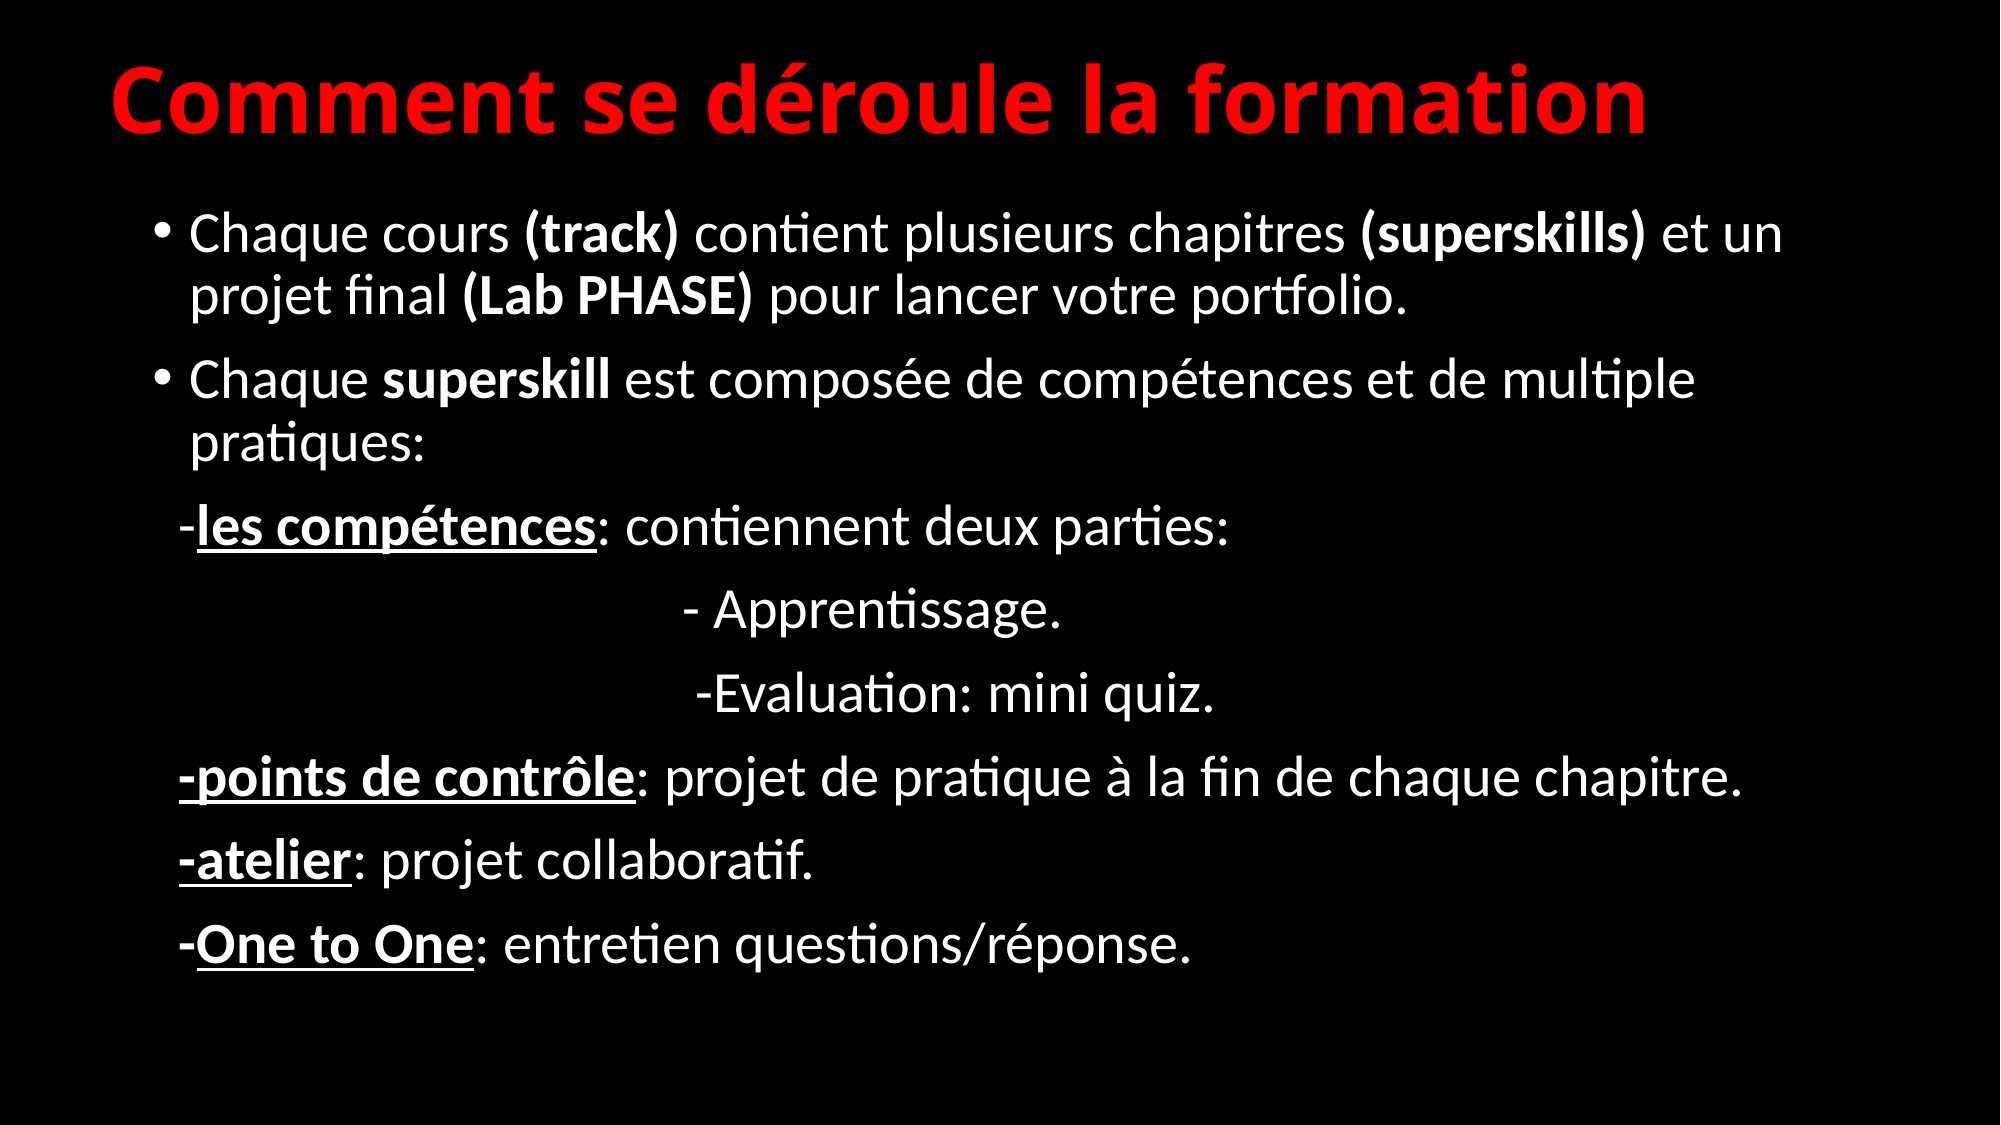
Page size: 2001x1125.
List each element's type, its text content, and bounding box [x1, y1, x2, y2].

list Chaque cours (track) contient plusieurs chapitres (superskills) et un projet final (Lab PHASE) pour lancer votre portfolio. Chaque superskill est composée de compétences et de multiple pratiques: -les compétences: contiennent deux parties: - Apprentissage. -Evaluation: mini quiz. -points de contrôle: projet de pratique à la fin de chaque chapitre. -atelier: projet collaboratif. -One to One: entretien questions/réponse. [137, 194, 1863, 1066]
title Comment se déroule la formation [93, 32, 1819, 175]
